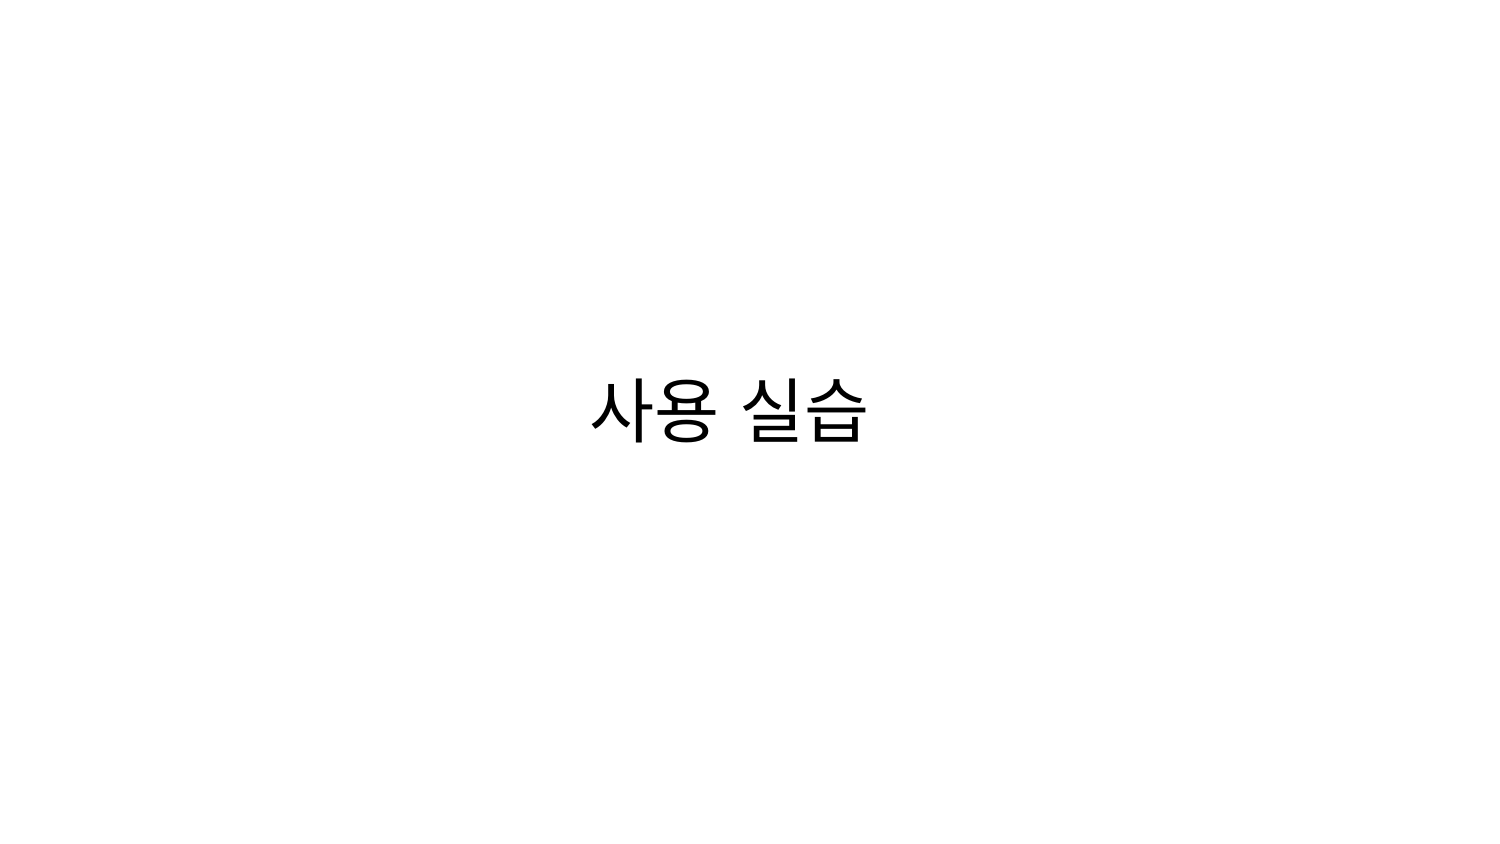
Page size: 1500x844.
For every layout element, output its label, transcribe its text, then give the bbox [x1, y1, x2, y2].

title 사용 실습 [574, 352, 952, 492]
